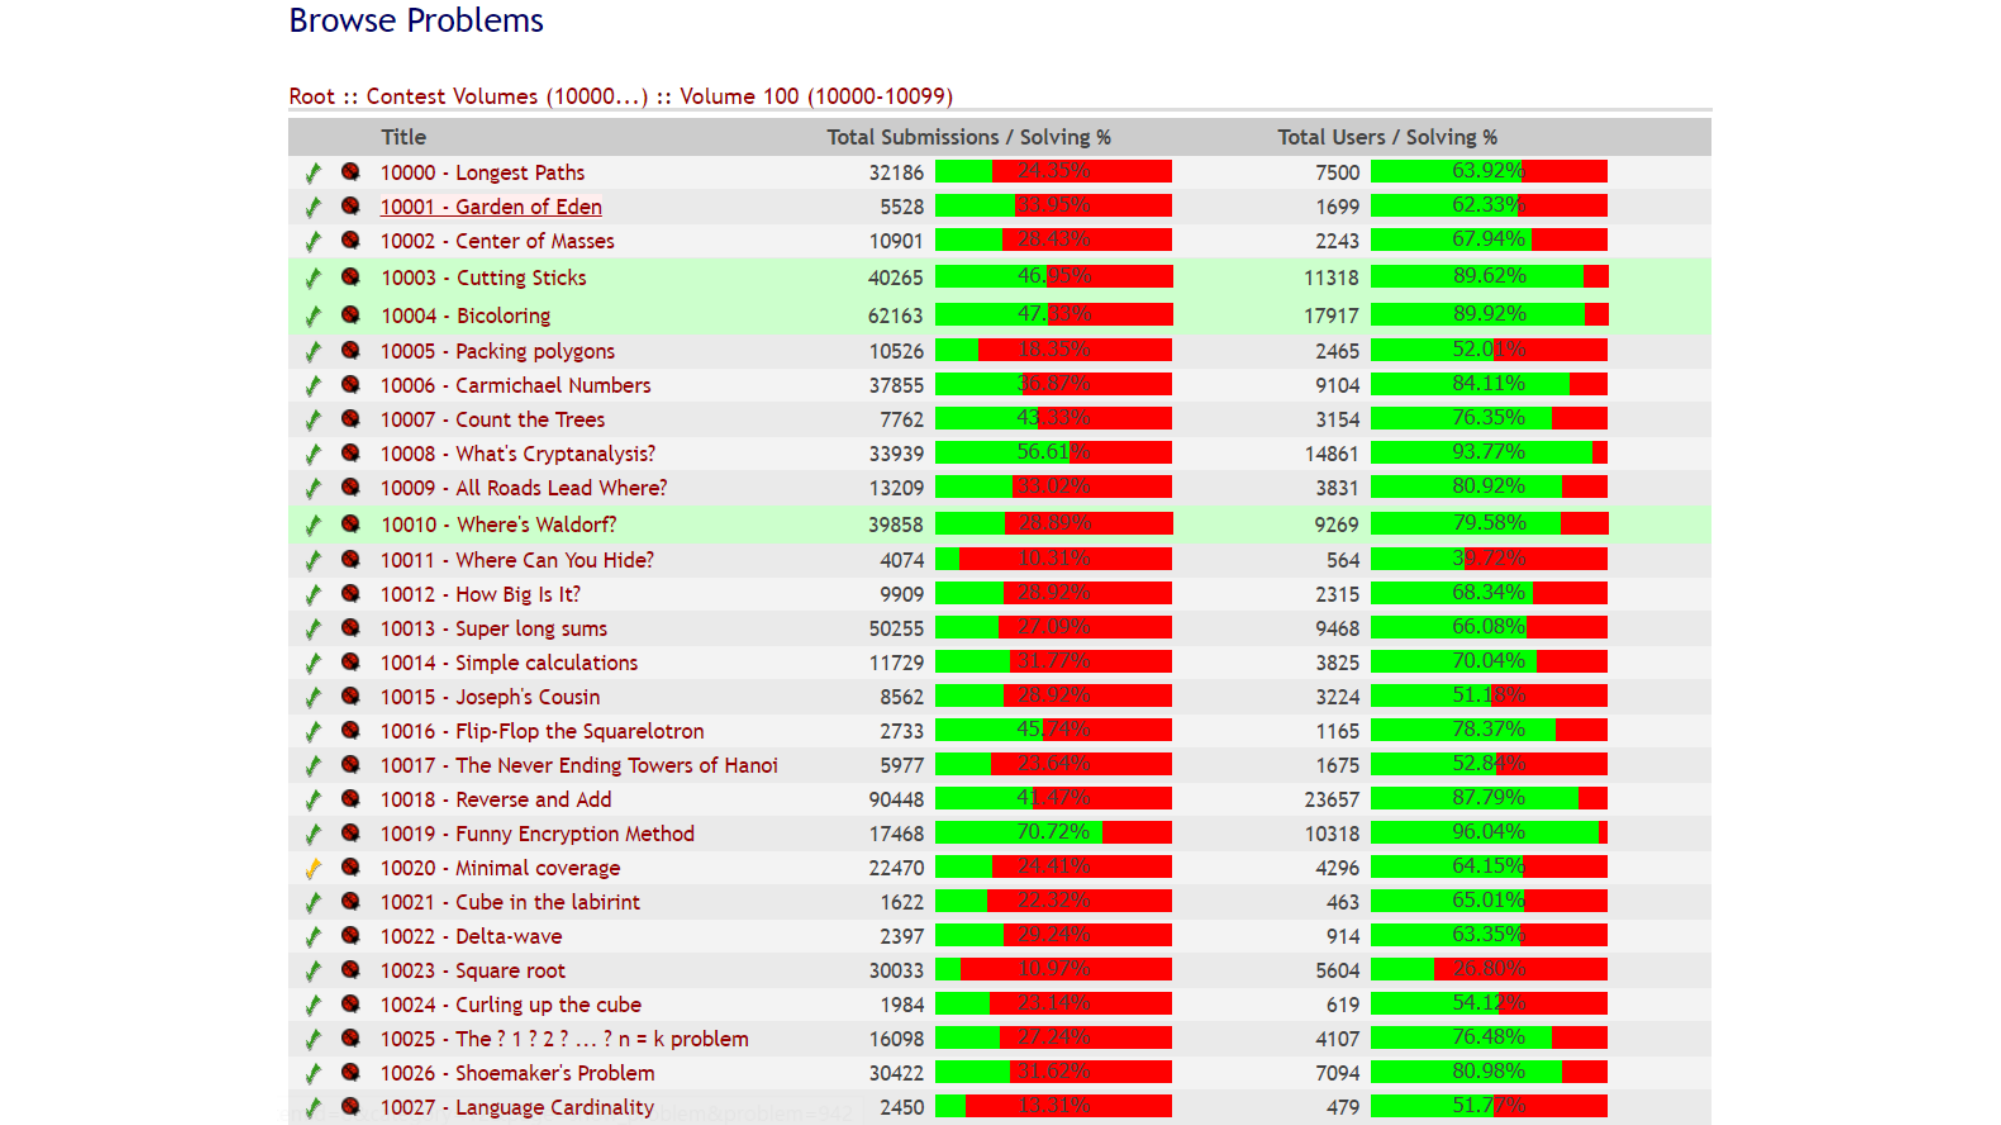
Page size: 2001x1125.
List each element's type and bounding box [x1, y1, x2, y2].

picture [277, 0, 1723, 1125]
